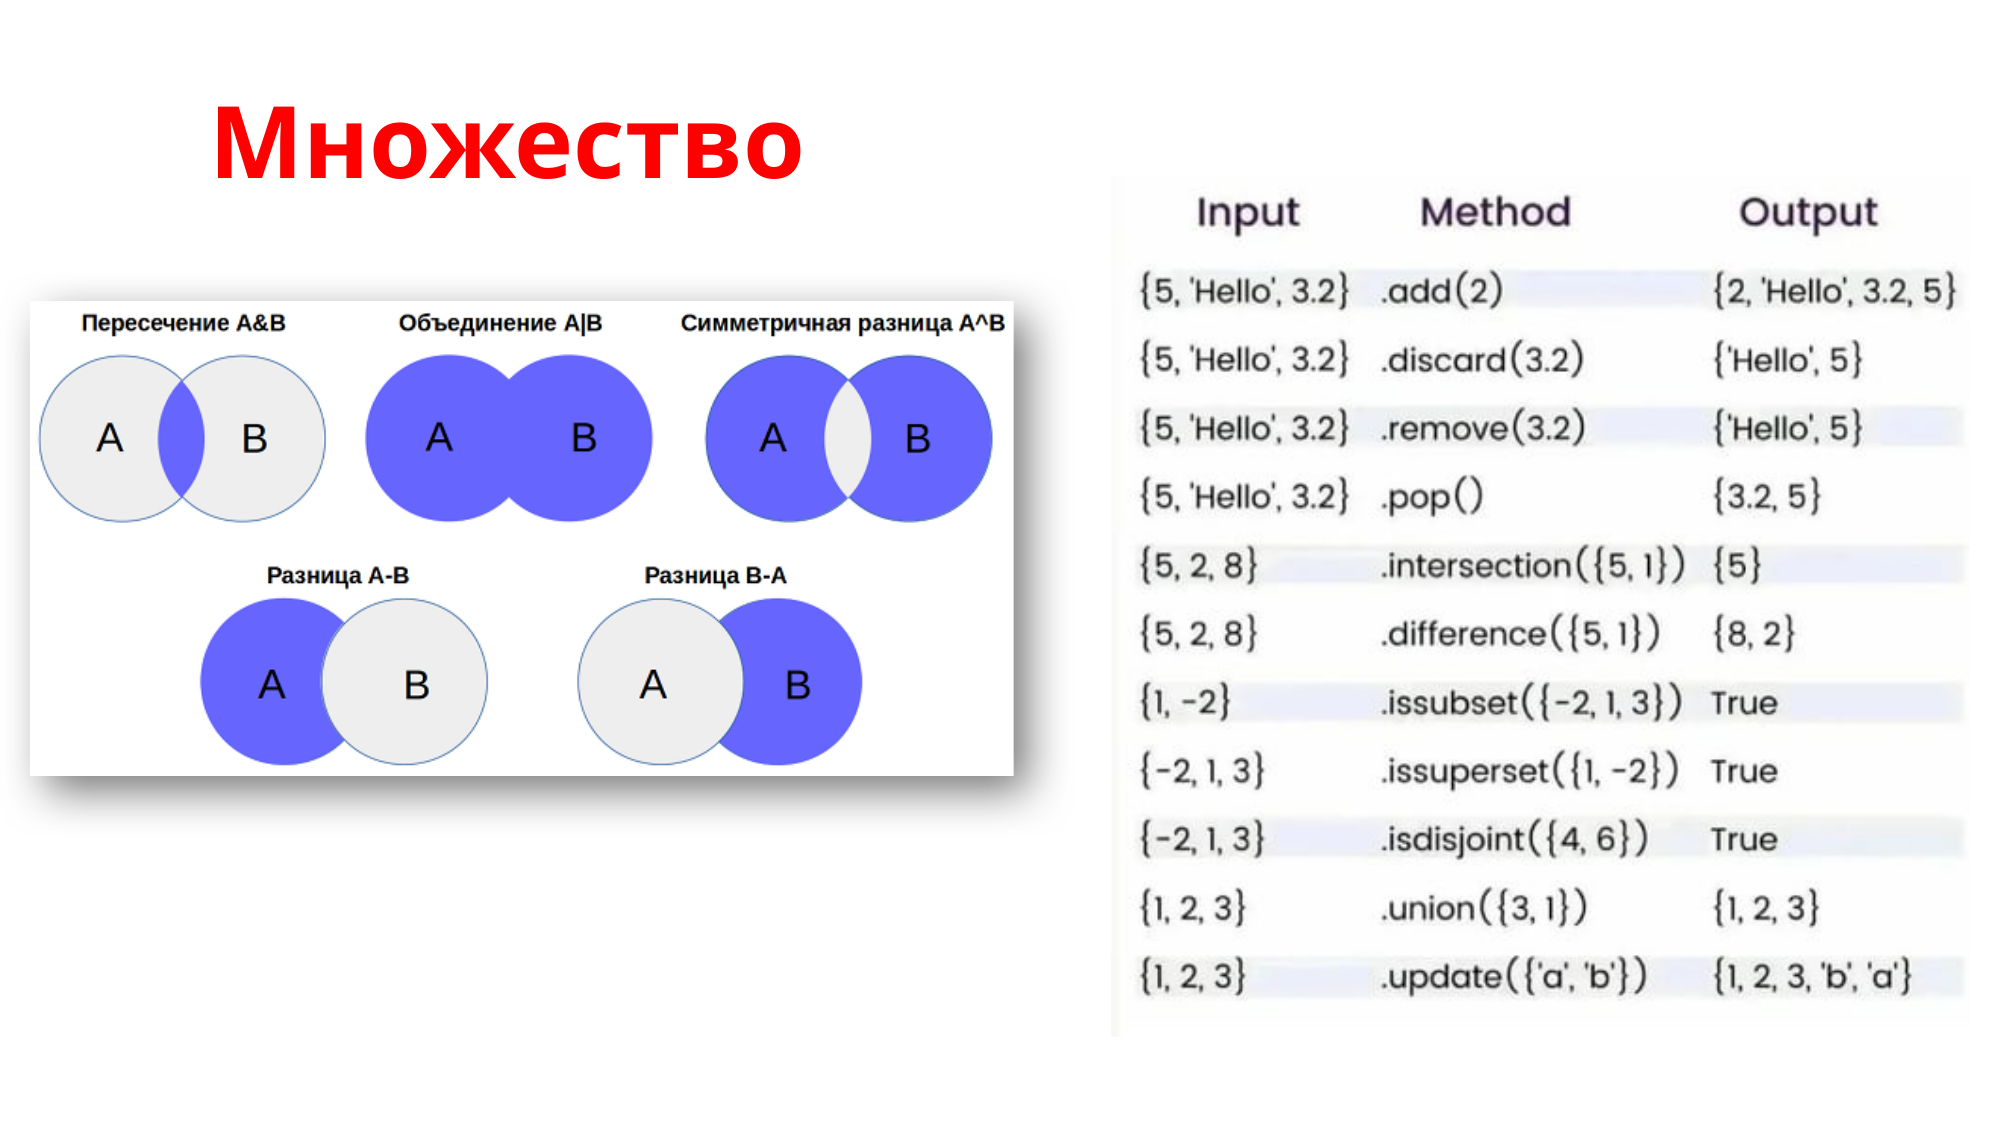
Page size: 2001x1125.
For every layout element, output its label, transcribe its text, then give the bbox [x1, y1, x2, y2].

text_box Множество [194, 71, 821, 206]
picture [1111, 176, 1971, 1037]
picture [29, 301, 1014, 776]
